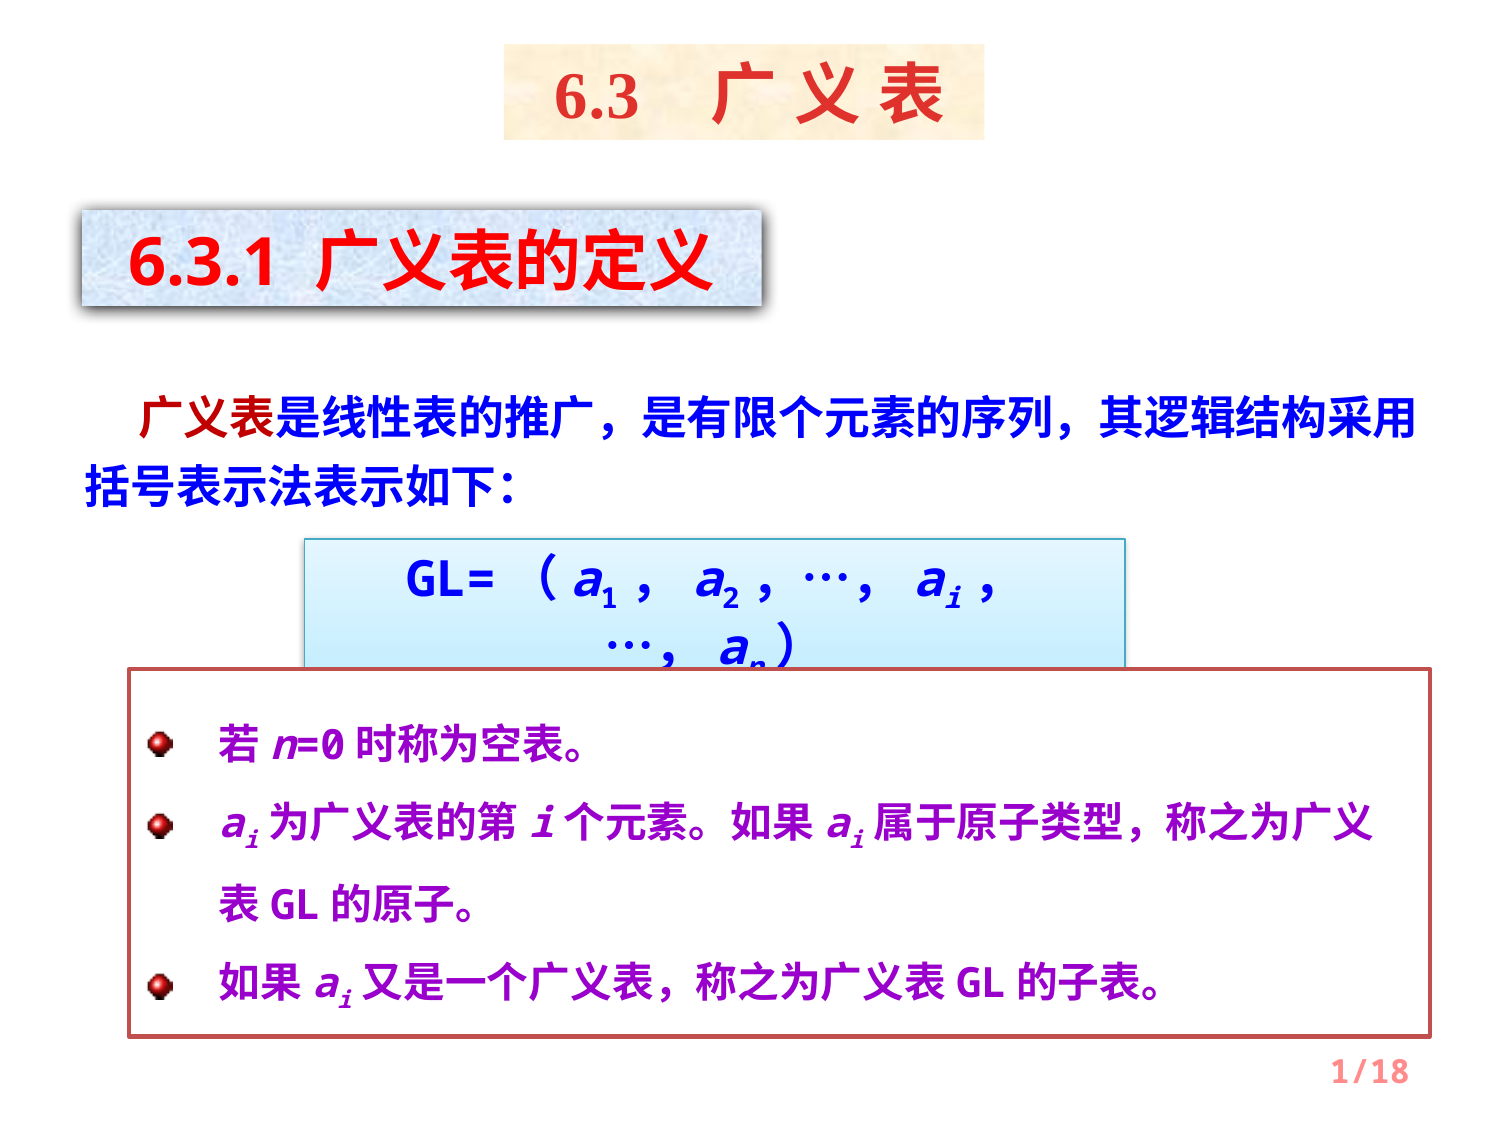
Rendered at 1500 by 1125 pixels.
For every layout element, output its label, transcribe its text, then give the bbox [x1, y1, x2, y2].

picture [143, 727, 173, 757]
picture [143, 809, 173, 839]
text_box 6.3 广 义 表 [503, 44, 985, 140]
picture [143, 969, 173, 1000]
slide_number 1/18 [1074, 1042, 1425, 1103]
text_box 广义表是线性表的推广，是有限个元素的序列，其逻辑结构采用括号表示法表示如下： [70, 367, 1442, 520]
text_box 6.3.1 广义表的定义 [82, 210, 762, 306]
text_box GL=（a1，a2，…，ai，…，an） [304, 538, 1126, 667]
text_box 若n=0时称为空表。 ai为广义表的第i个元素。如果ai属于原子类型，称之为广义表GL的原子。 如果ai又是一个广义表，称之为广义表GL的子表。 [127, 667, 1432, 1039]
